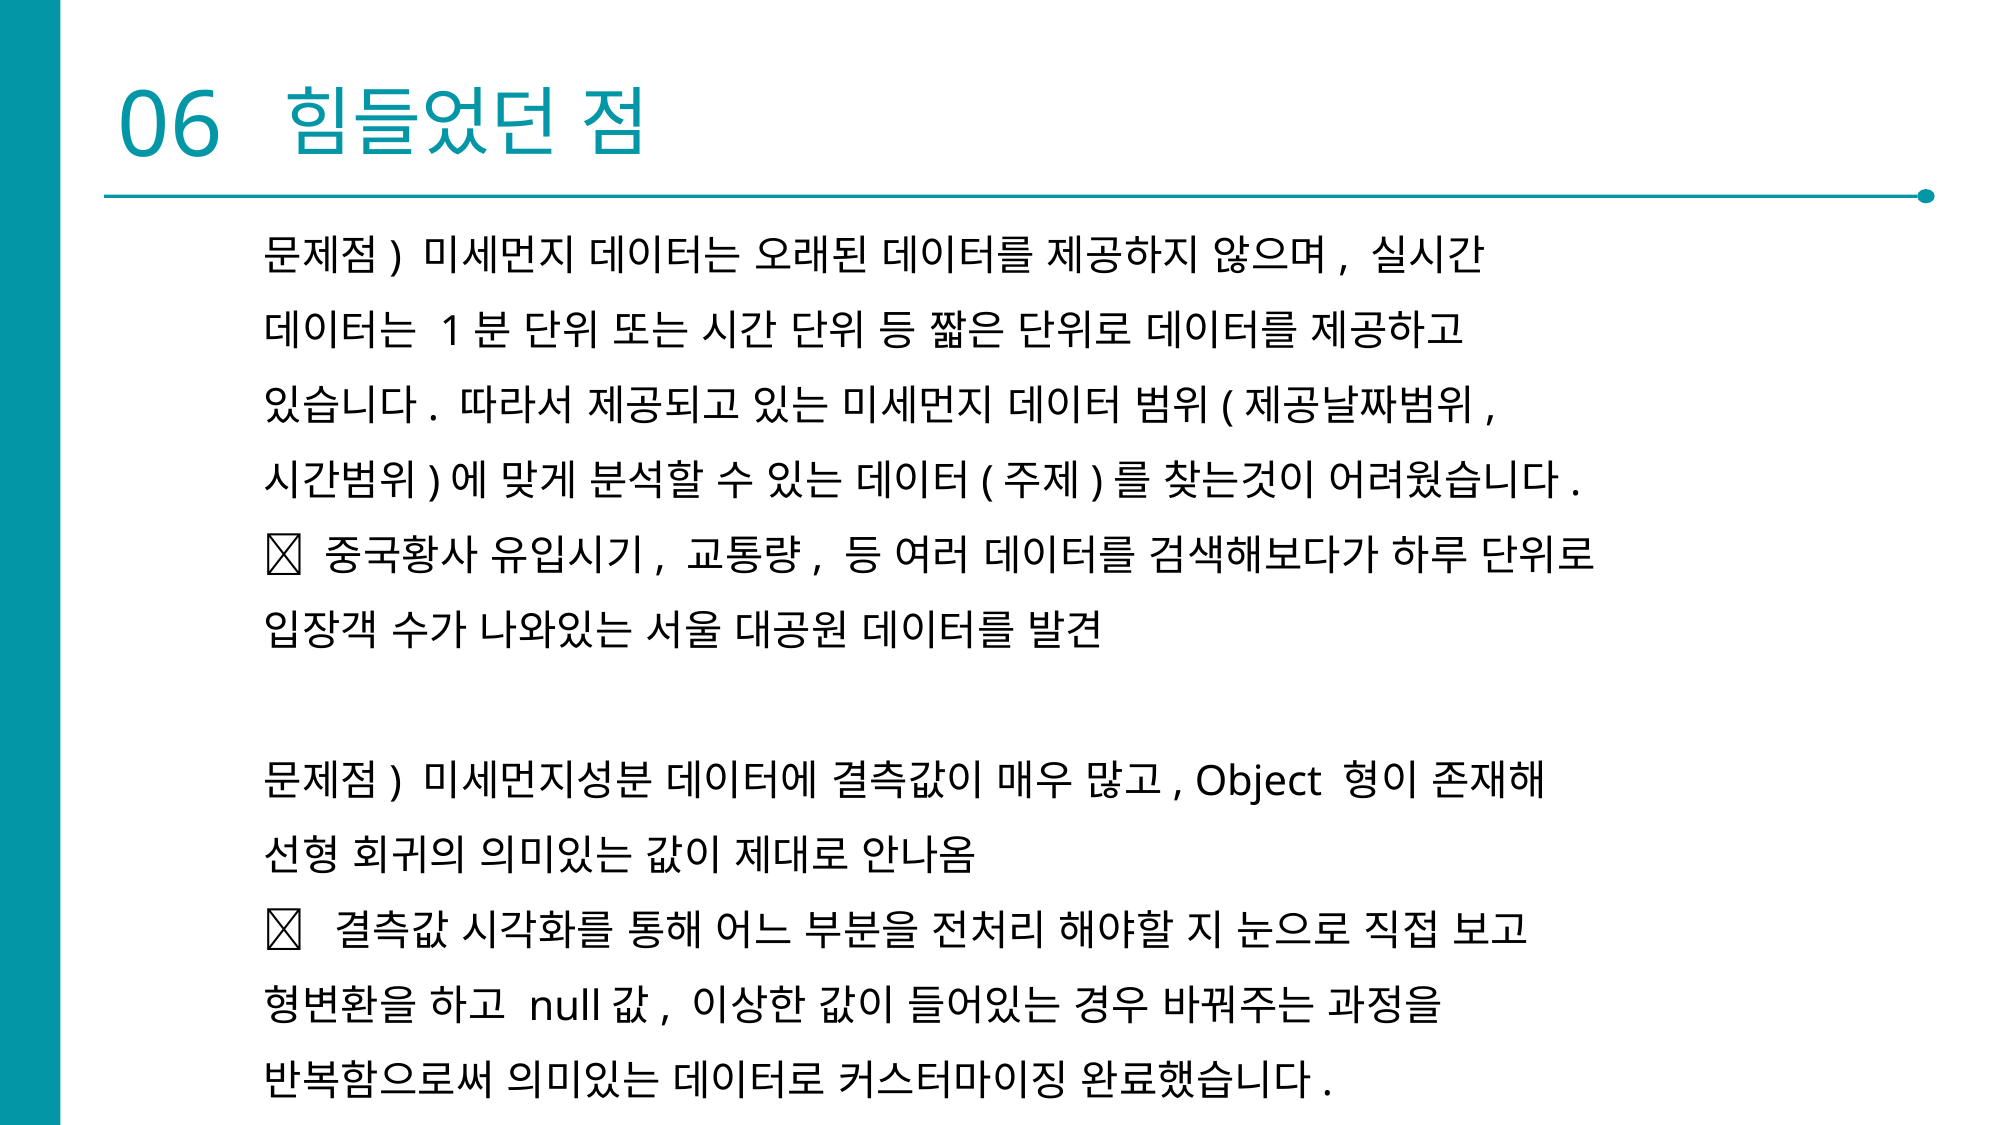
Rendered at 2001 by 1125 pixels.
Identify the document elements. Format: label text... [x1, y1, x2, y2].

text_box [104, 189, 1935, 204]
text_box [0, 0, 62, 1125]
text_box 문제점) 미세먼지 데이터는 오래된 데이터를 제공하지 않으며, 실시간 데이터는 1분 단위 또는 시간 단위 등 짧은 단위로 데이터를 제공하고 있습니다. 따라서 제공되고 있는 미세먼지 데이터 범위(제공날짜범위, 시간범위)에 맞게 분석할 수 있는 데이터(주제)를 찾는것이 어려웠습니다.  중국황사 유입시기, 교통량, 등 여러 데이터를 검색해보다가 하루 단위로 입장객 수가 나와있는 서울 대공원 데이터를 발견 문제점) 미세먼지성분 데이터에 결측값이 매우 많고, Object 형이 존재해 선형 회귀의 의미있는 값이 제대로 안나옴  결측값 시각화를 통해 어느 부분을 전처리 해야할 지 눈으로 직접 보고 형변환을 하고 null값, 이상한 값이 들어있는 경우 바꿔주는 과정을 반복함으로써 의미있는 데이터로 커스터마이징 완료했습니다. [249, 204, 1641, 1125]
text_box 힘들었던 점 [268, 67, 665, 172]
text_box 06 [103, 56, 238, 182]
